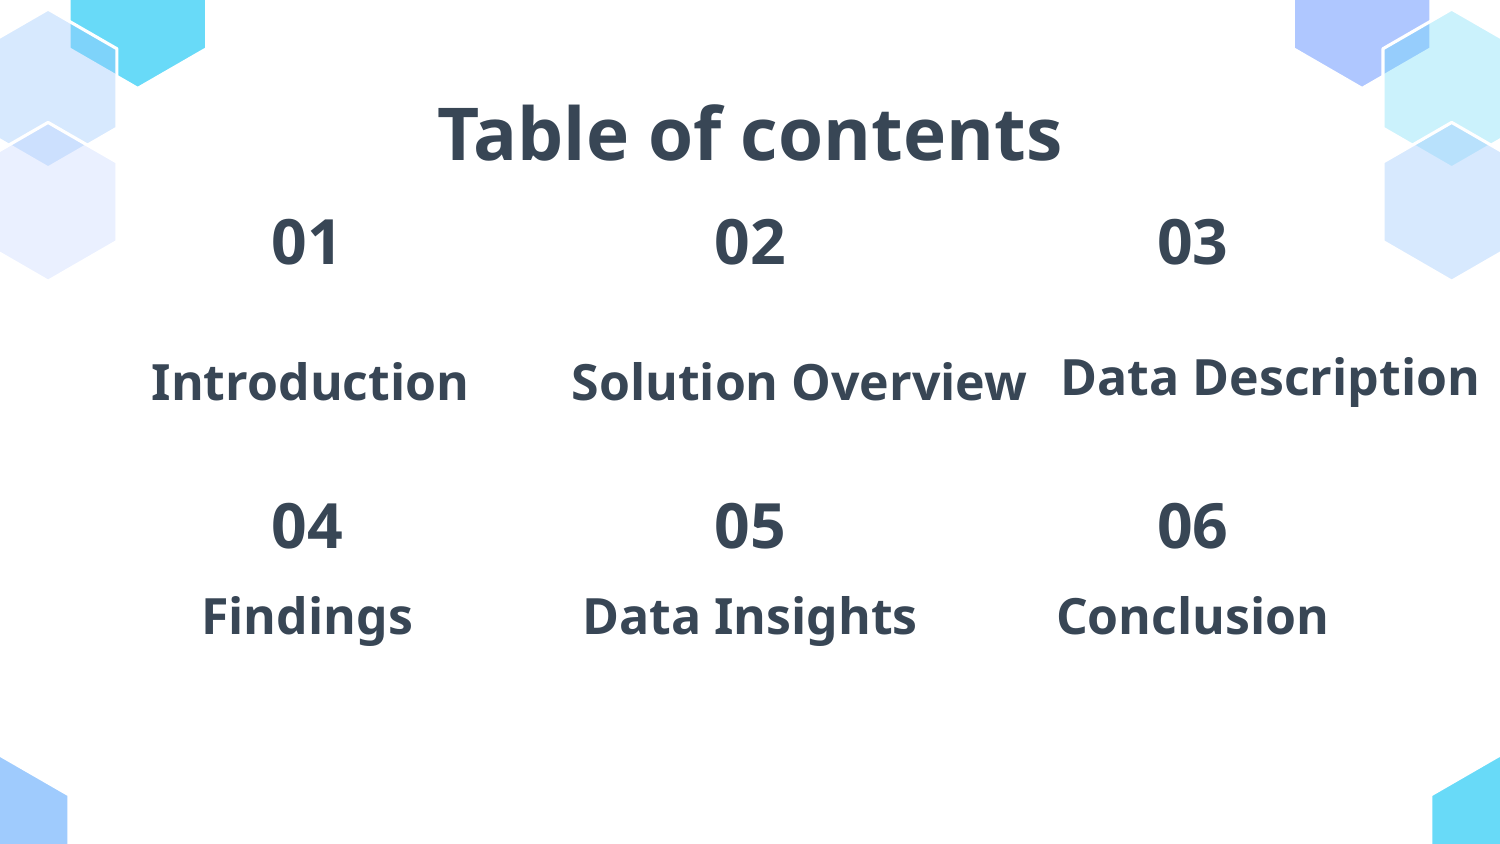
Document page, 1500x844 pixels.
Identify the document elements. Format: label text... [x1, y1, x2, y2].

text_box Solution Overview [525, 300, 1074, 426]
subtitle Data Description [1040, 294, 1500, 421]
title 05 [689, 482, 811, 577]
title 04 [246, 482, 368, 577]
title 01 [246, 198, 368, 292]
subtitle Findings [118, 579, 497, 660]
title Table of contents [118, 72, 1382, 167]
subtitle Data Insights [560, 579, 940, 660]
subtitle Introduction [88, 300, 525, 426]
title 02 [689, 198, 811, 292]
subtitle Conclusion [1003, 579, 1382, 660]
title 06 [1132, 482, 1254, 577]
title 03 [1132, 198, 1254, 292]
